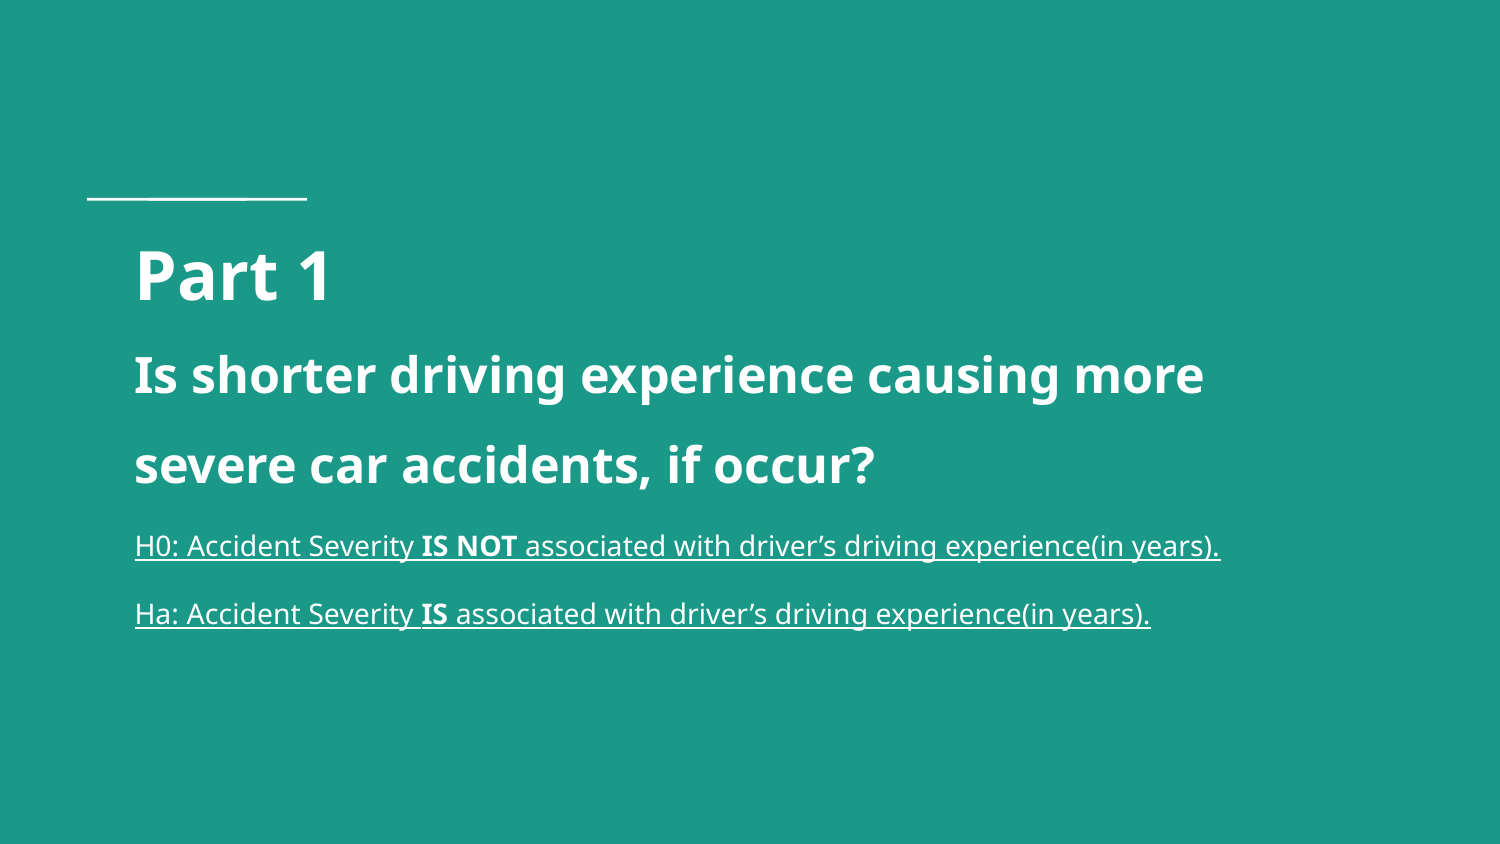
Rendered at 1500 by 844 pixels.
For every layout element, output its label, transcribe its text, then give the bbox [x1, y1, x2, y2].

title Part 1 Is shorter driving experience causing more severe car accidents, if occur? H0: Accident Severity IS NOT associated with driver’s driving experience(in years). Ha: Accident Severity IS associated with driver’s driving experience(in years). [119, 216, 1381, 648]
